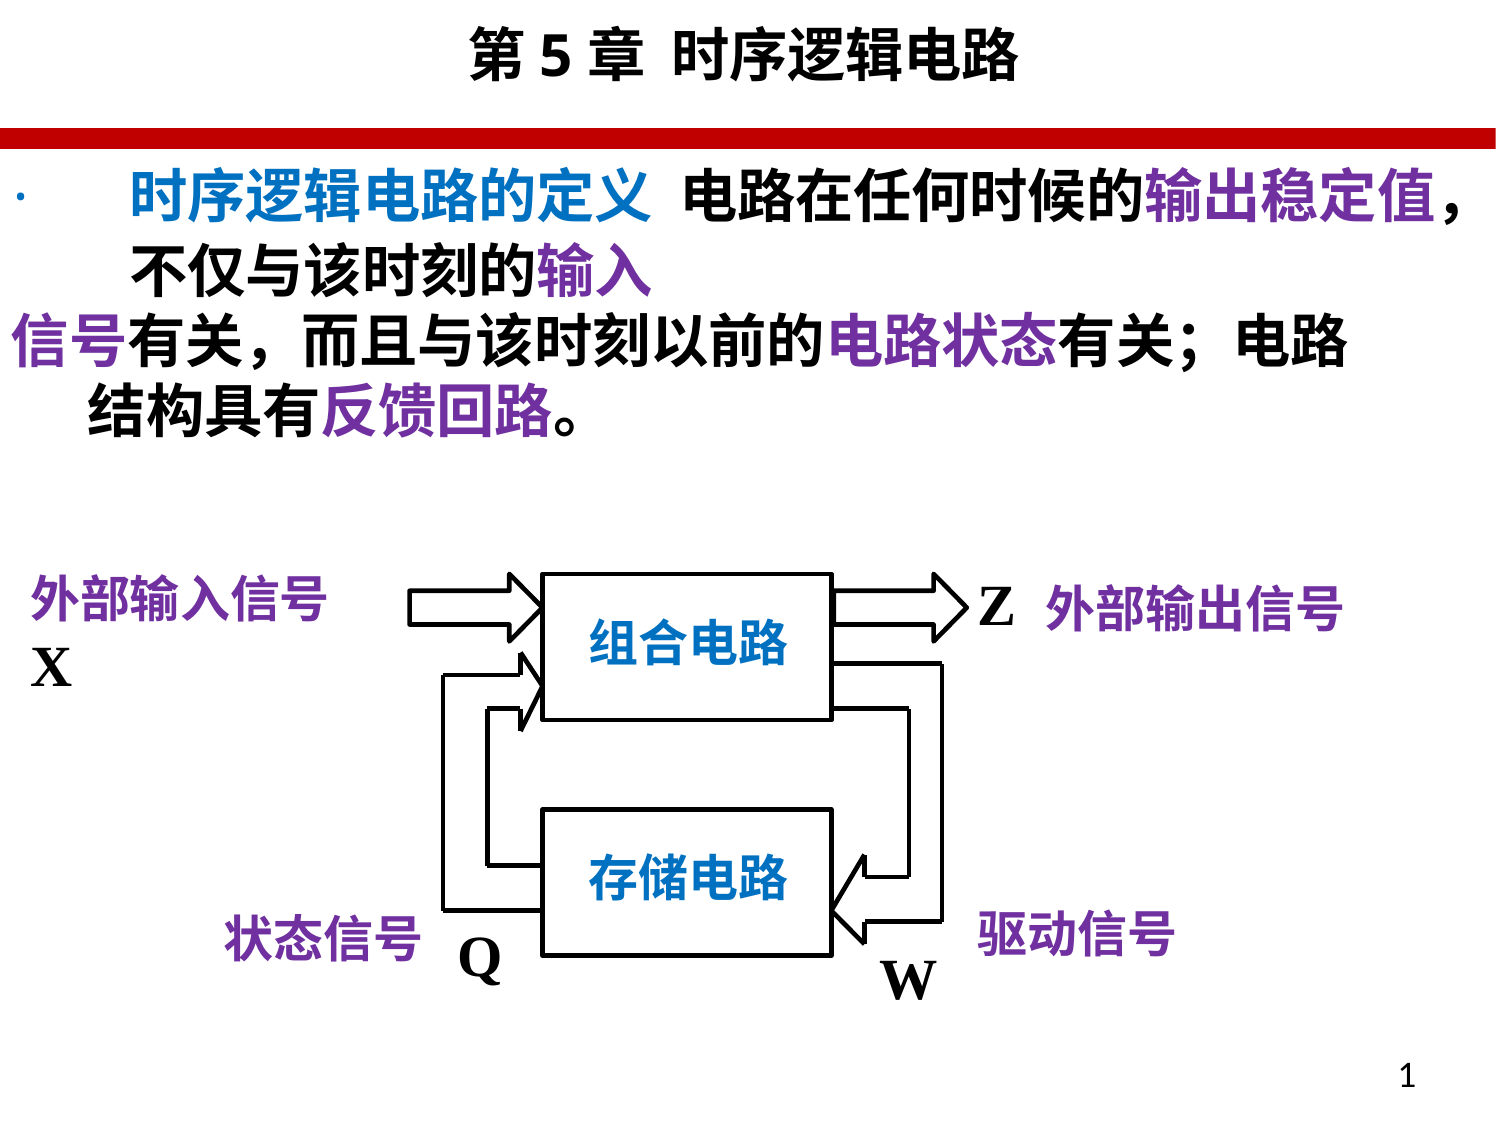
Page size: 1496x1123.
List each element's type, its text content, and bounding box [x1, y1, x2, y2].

text_box W [877, 940, 941, 1011]
text_box · 时序逻辑电路的定义 电路在任何时候的输出稳定值，不仅与该时刻的输入 信号有关，而且与该时刻以前的电路状态有关；电路 结构具有反馈回路。 [10, 154, 1473, 444]
title 第5章 时序逻辑电路 [452, 19, 1044, 154]
text_box 驱动信号 [975, 903, 1180, 963]
text_box [409, 573, 543, 642]
text_box 状态信号 [221, 908, 426, 968]
text_box 外部输入信号 X [27, 567, 389, 698]
text_box 1 [1382, 1042, 1461, 1102]
text_box Z [975, 567, 1019, 638]
text_box Q [455, 918, 505, 989]
text_box 存储电路 [586, 847, 791, 907]
text_box [833, 573, 967, 642]
text_box [542, 573, 832, 721]
text_box 组合电路 [586, 612, 791, 672]
text_box [542, 809, 832, 956]
text_box 外部输出信号 [1043, 578, 1348, 638]
